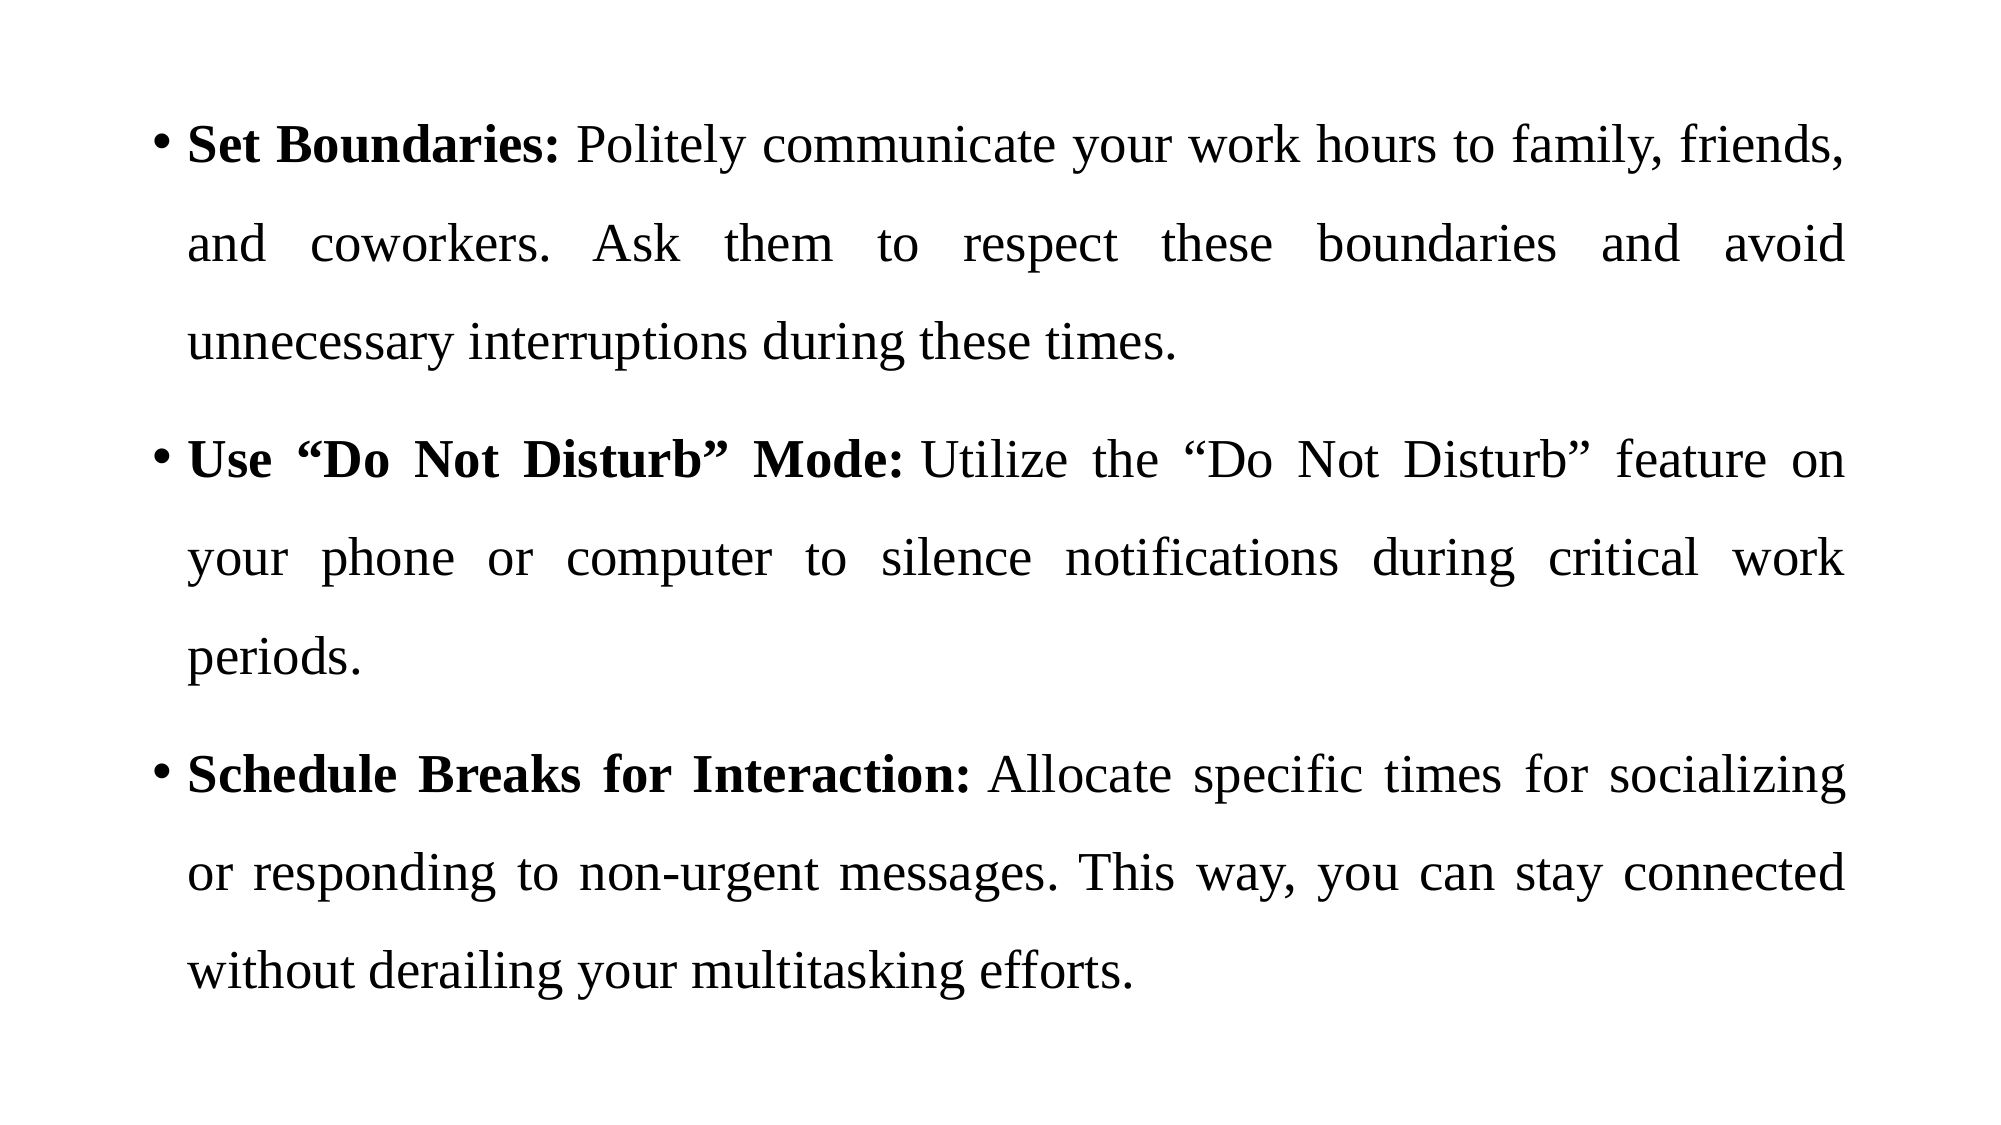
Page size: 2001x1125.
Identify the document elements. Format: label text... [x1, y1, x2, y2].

list Set Boundaries: Politely communicate your work hours to family, friends, and coworkers. Ask them to respect these boundaries and avoid unnecessary interruptions during these times. Use “Do Not Disturb” Mode: Utilize the “Do Not Disturb” feature on your phone or computer to silence notifications during critical work periods. Schedule Breaks for Interaction: Allocate specific times for socializing or responding to non-urgent messages. This way, you can stay connected without derailing your multitasking efforts. [137, 67, 1863, 1014]
